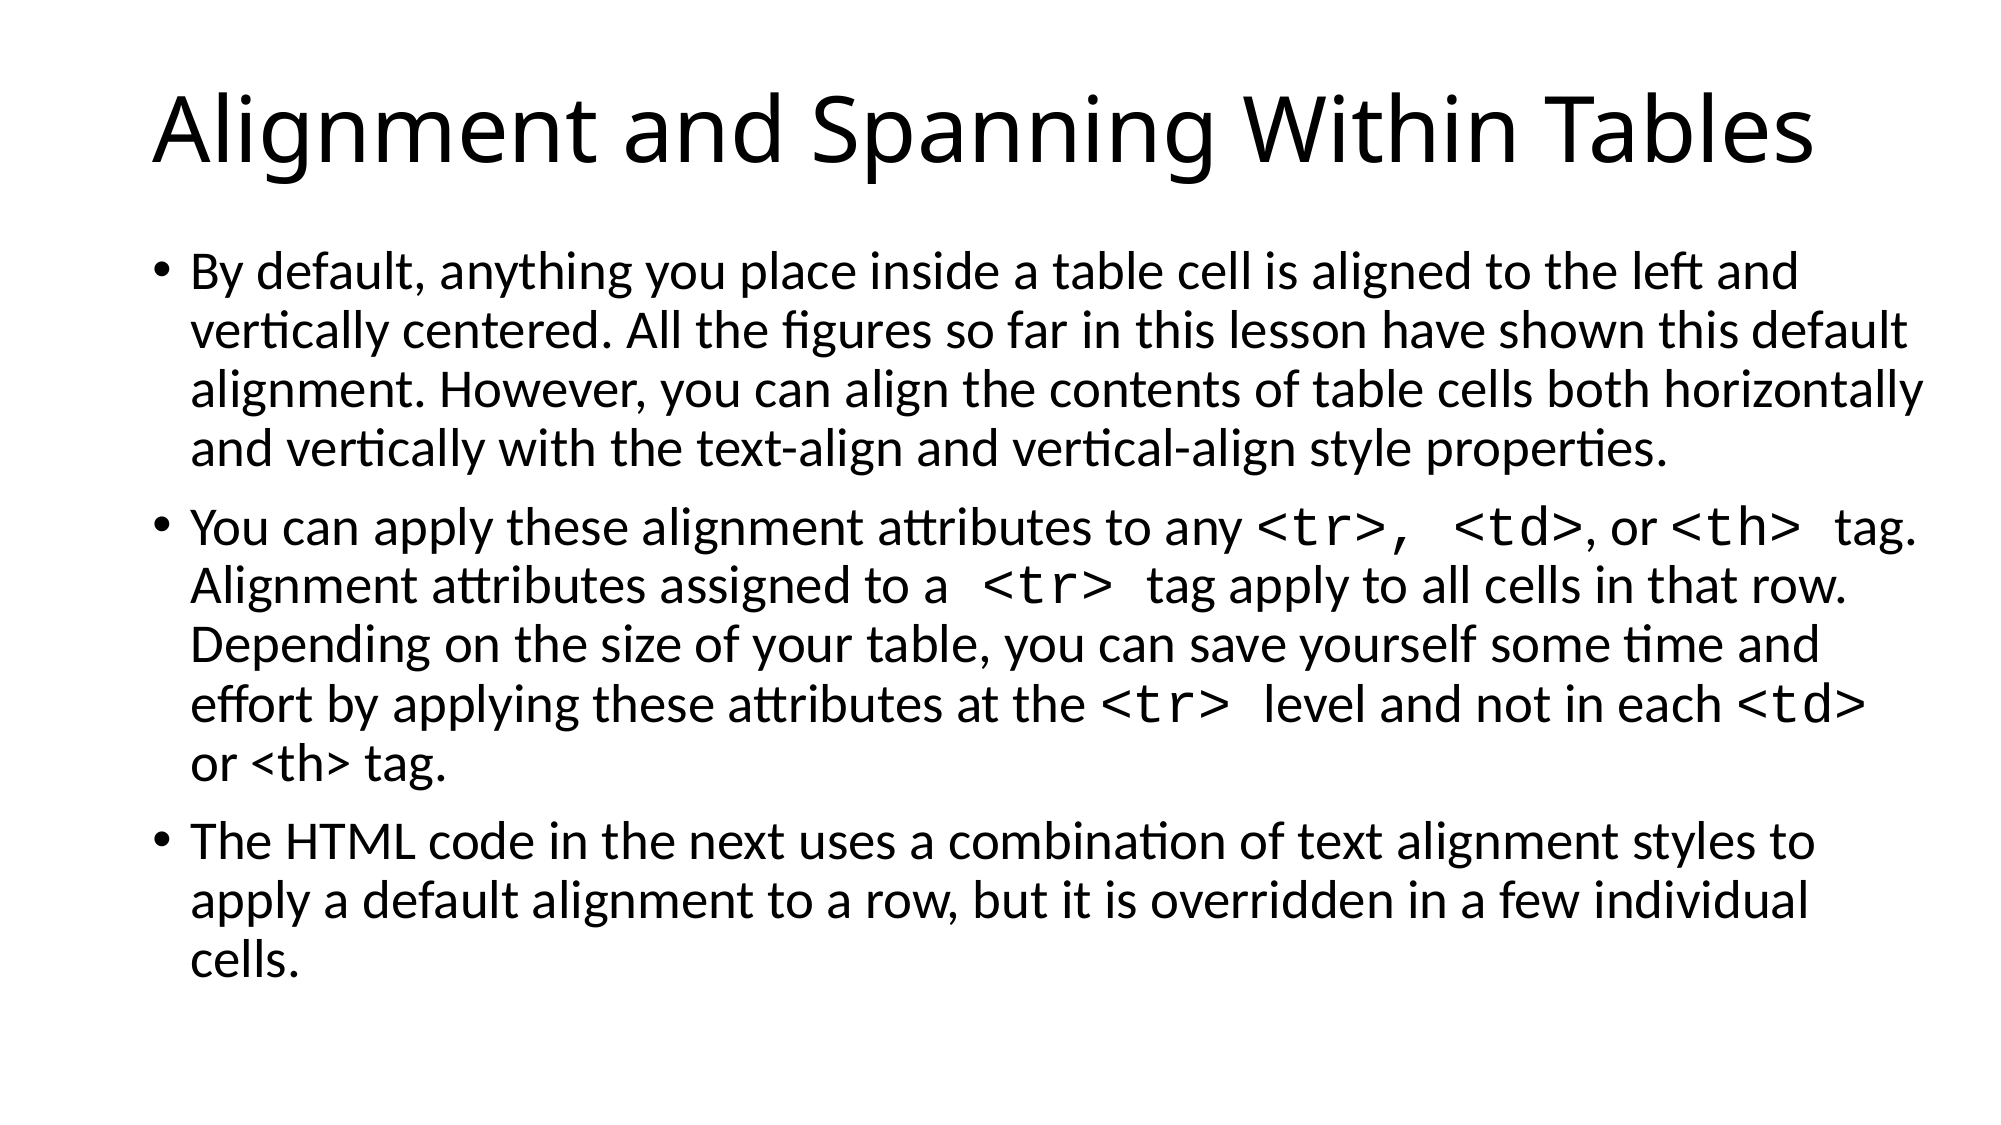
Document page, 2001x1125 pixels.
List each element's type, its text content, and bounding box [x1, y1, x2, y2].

title Alignment and Spanning Within Tables [137, 59, 1942, 207]
list By default, anything you place inside a table cell is aligned to the left and vertically centered. All the figures so far in this lesson have shown this default alignment. However, you can align the contents of table cells both horizontally and vertically with the text-align and vertical-align style properties. You can apply these alignment attributes to any <tr>, <td>, or <th> tag. Alignment attributes assigned to a <tr> tag apply to all cells in that row. Depending on the size of your table, you can save yourself some time and effort by applying these attributes at the <tr> level and not in each <td> or <th> tag. The HTML code in the next uses a combination of text alignment styles to apply a default alignment to a row, but it is overridden in a few individual cells. [137, 234, 1942, 1014]
